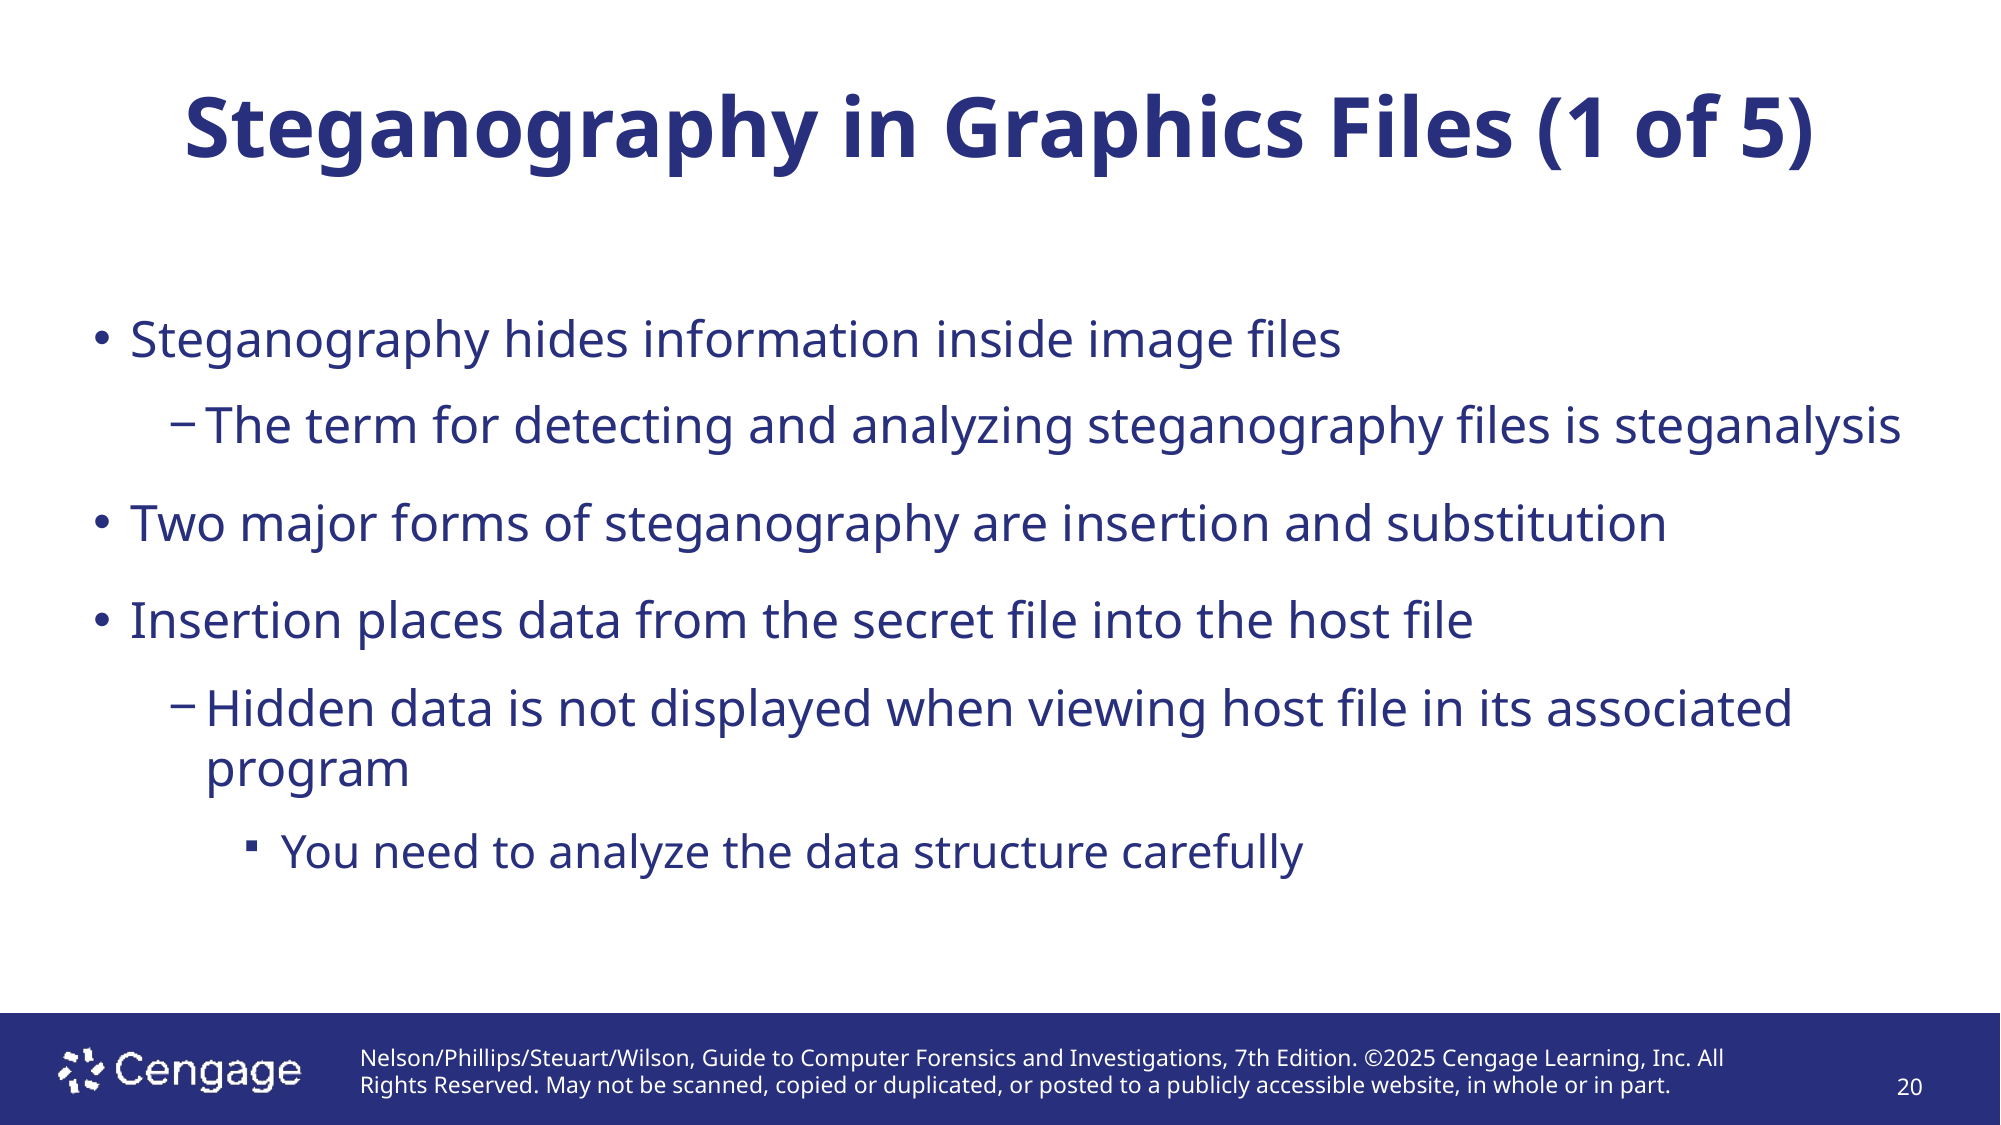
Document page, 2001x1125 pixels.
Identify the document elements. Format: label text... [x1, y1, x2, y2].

title Steganography in Graphics Files (1 of 5) [78, 77, 1923, 278]
picture [30, 1020, 329, 1122]
list Steganography hides information inside image files The term for detecting and analyzing steganography files is steganalysis Two major forms of steganography are insertion and substitution Insertion places data from the secret file into the host file Hidden data is not displayed when viewing host file in its associated program You need to analyze the data structure carefully [78, 299, 1923, 1014]
